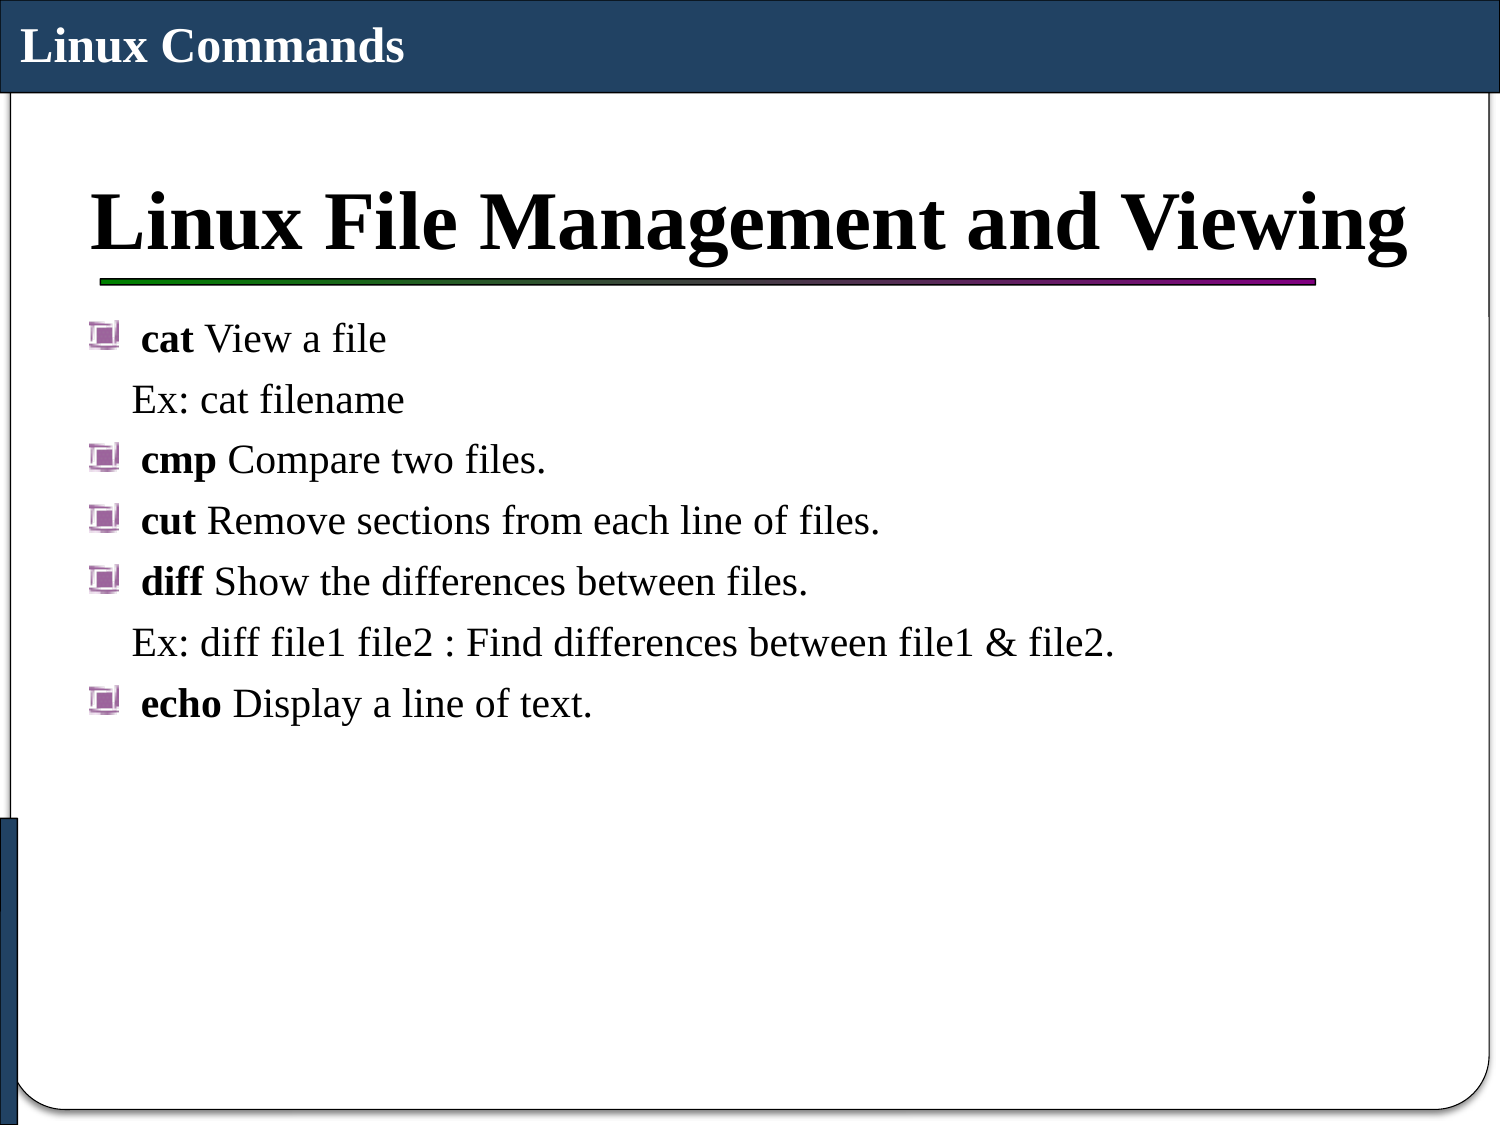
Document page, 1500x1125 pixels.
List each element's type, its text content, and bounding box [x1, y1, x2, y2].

picture [89, 564, 119, 594]
picture [89, 442, 119, 472]
picture [89, 503, 119, 533]
picture [89, 320, 119, 350]
text_box [0, 818, 18, 1125]
text_box [0, 0, 1500, 93]
text_box Linux Commands [20, 17, 975, 75]
text_box [100, 278, 1316, 285]
title Linux File Management and Viewing [0, 93, 1500, 281]
picture [89, 685, 119, 715]
list cat View a file Ex: cat filename cmp Compare two files. cut Remove sections from each line of files. diff Show the differences between files. Ex: diff file1 file2 : Find differences between file1 & file2. echo Display a line of text. [75, 312, 1391, 1022]
